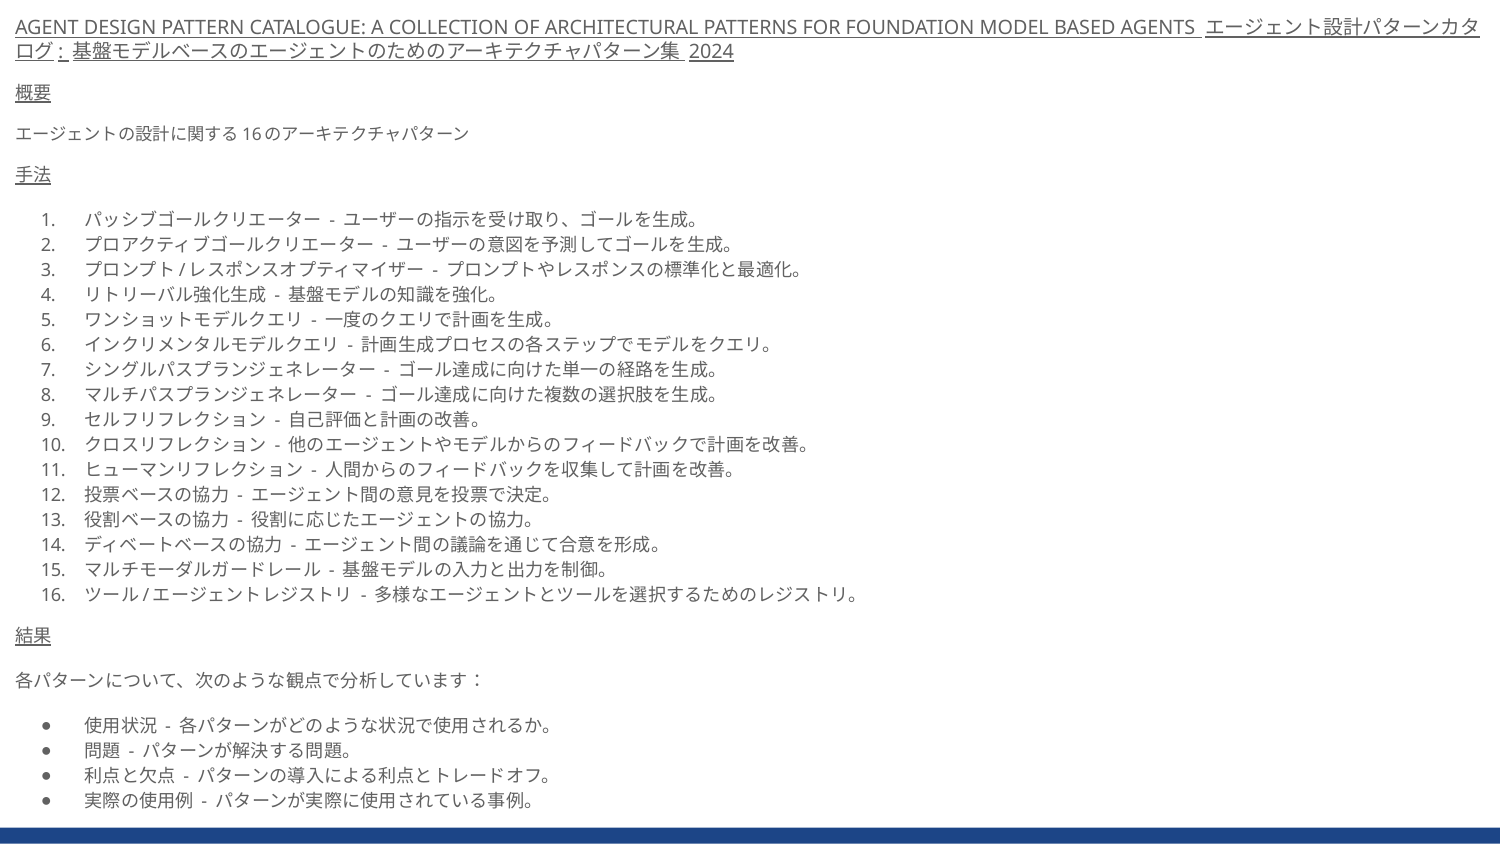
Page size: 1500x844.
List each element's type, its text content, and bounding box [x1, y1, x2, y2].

list AGENT DESIGN PATTERN CATALOGUE: A COLLECTION OF ARCHITECTURAL PATTERNS FOR FOUNDATION MODEL BASED AGENTS エージェント設計パターンカタログ: 基盤モデルベースのエージェントのためのアーキテクチャパターン集 2024 概要 エージェントの設計に関する16のアーキテクチャパターン 手法 パッシブゴールクリエーター - ユーザーの指示を受け取り、ゴールを生成。 プロアクティブゴールクリエーター - ユーザーの意図を予測してゴールを生成。 プロンプト/レスポンスオプティマイザー - プロンプトやレスポンスの標準化と最適化。 リトリーバル強化生成 - 基盤モデルの知識を強化。 ワンショットモデルクエリ - 一度のクエリで計画を生成。 インクリメンタルモデルクエリ - 計画生成プロセスの各ステップでモデルをクエリ。 シングルパスプランジェネレーター - ゴール達成に向けた単一の経路を生成。 マルチパスプランジェネレーター - ゴール達成に向けた複数の選択肢を生成。 セルフリフレクション - 自己評価と計画の改善。 クロスリフレクション - 他のエージェントやモデルからのフィードバックで計画を改善。 ヒューマンリフレクション - 人間からのフィードバックを収集して計画を改善。 投票ベースの協力 - エージェント間の意見を投票で決定。 役割ベースの協力 - 役割に応じたエージェントの協力。 ディベートベースの協力 - エージェント間の議論を通じて合意を形成。 マルチモーダルガードレール - 基盤モデルの入力と出力を制御。 ツール/エージェントレジストリ - 多様なエージェントとツールを選択するためのレジストリ。 結果 各パターンについて、次のような観点で分析しています： 使用状況 - 各パターンがどのような状況で使用されるか。 問題 - パターンが解決する問題。 利点と欠点 - パターンの導入による利点とトレードオフ。 実際の使用例 - パターンが実際に使用されている事例。 [0, 0, 1500, 829]
